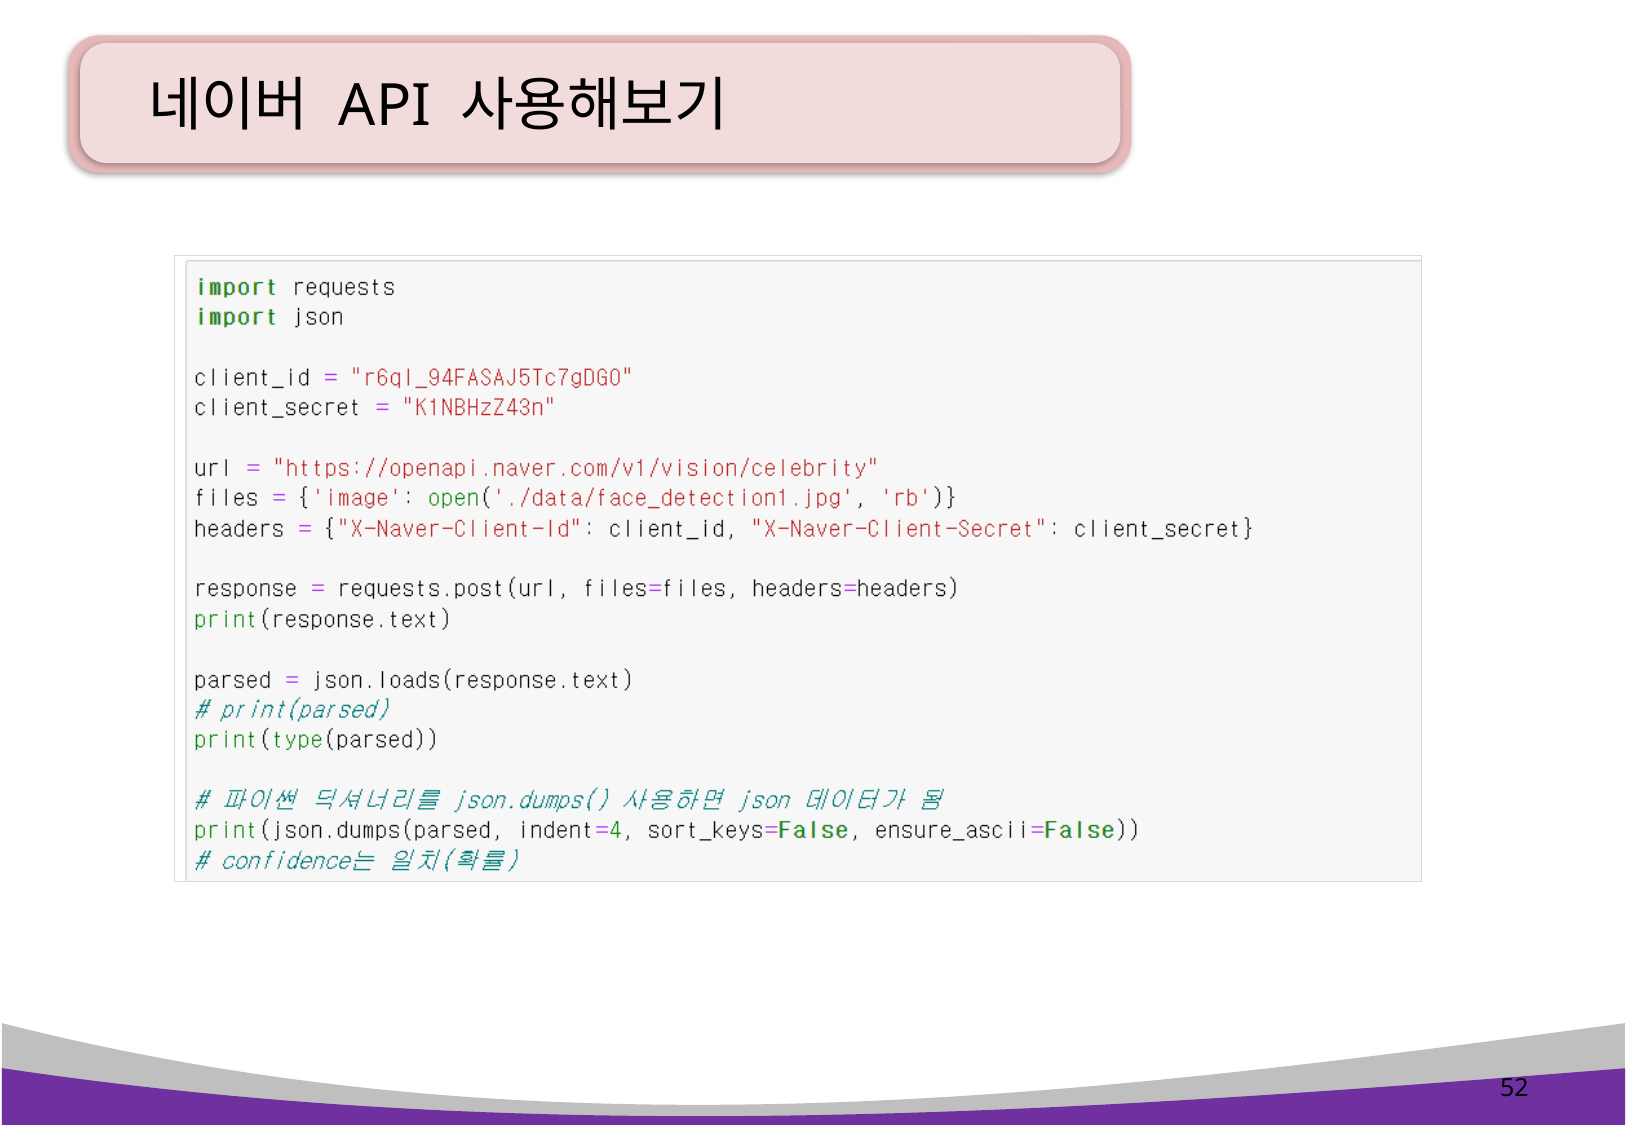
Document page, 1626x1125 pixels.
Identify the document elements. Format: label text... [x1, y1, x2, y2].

title 네이버 API 사용해보기 [103, 32, 1121, 173]
picture [174, 255, 1422, 882]
slide_number 52 [1452, 1058, 1544, 1119]
